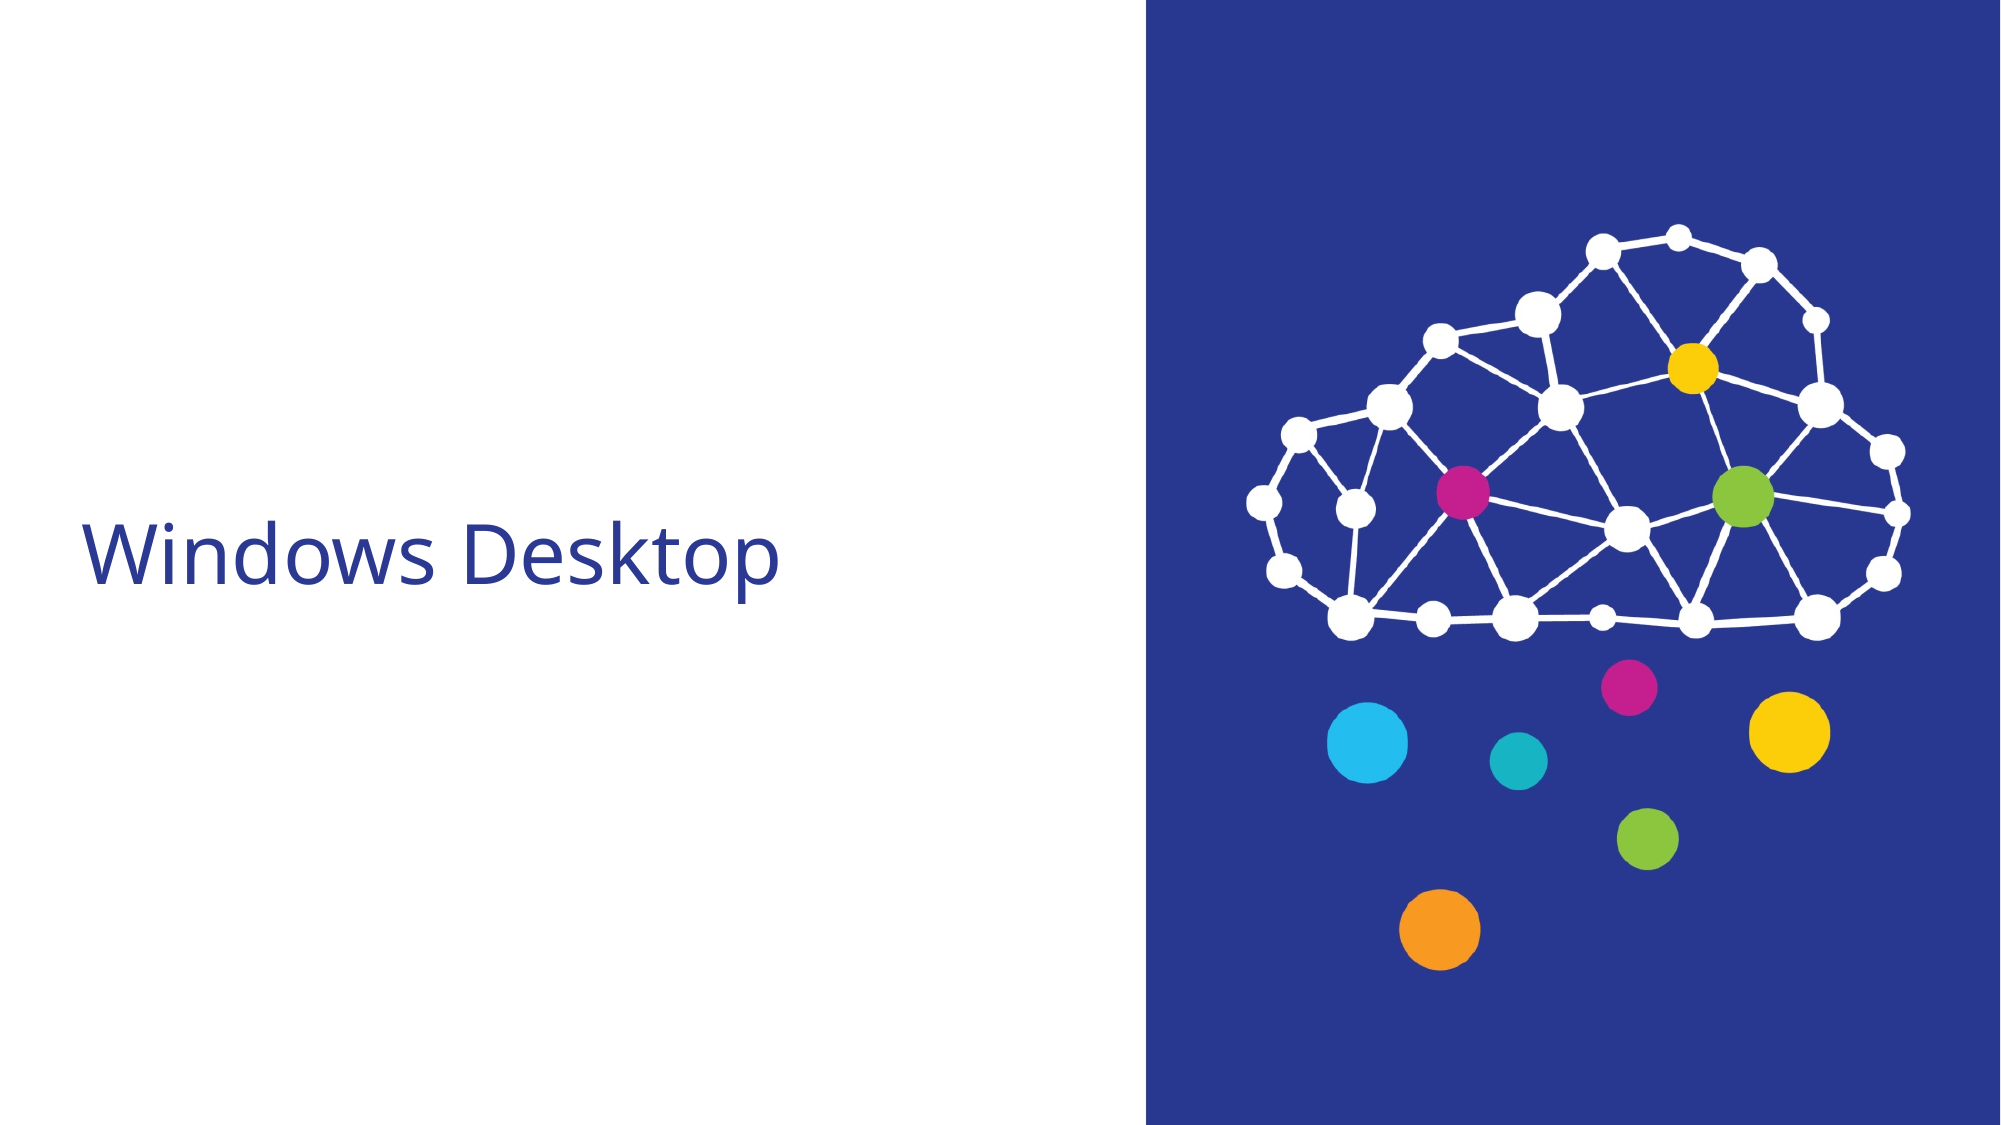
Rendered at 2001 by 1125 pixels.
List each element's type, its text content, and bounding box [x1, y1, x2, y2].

text_box Windows Desktop [66, 493, 1106, 609]
picture [0, 0, 2001, 1125]
